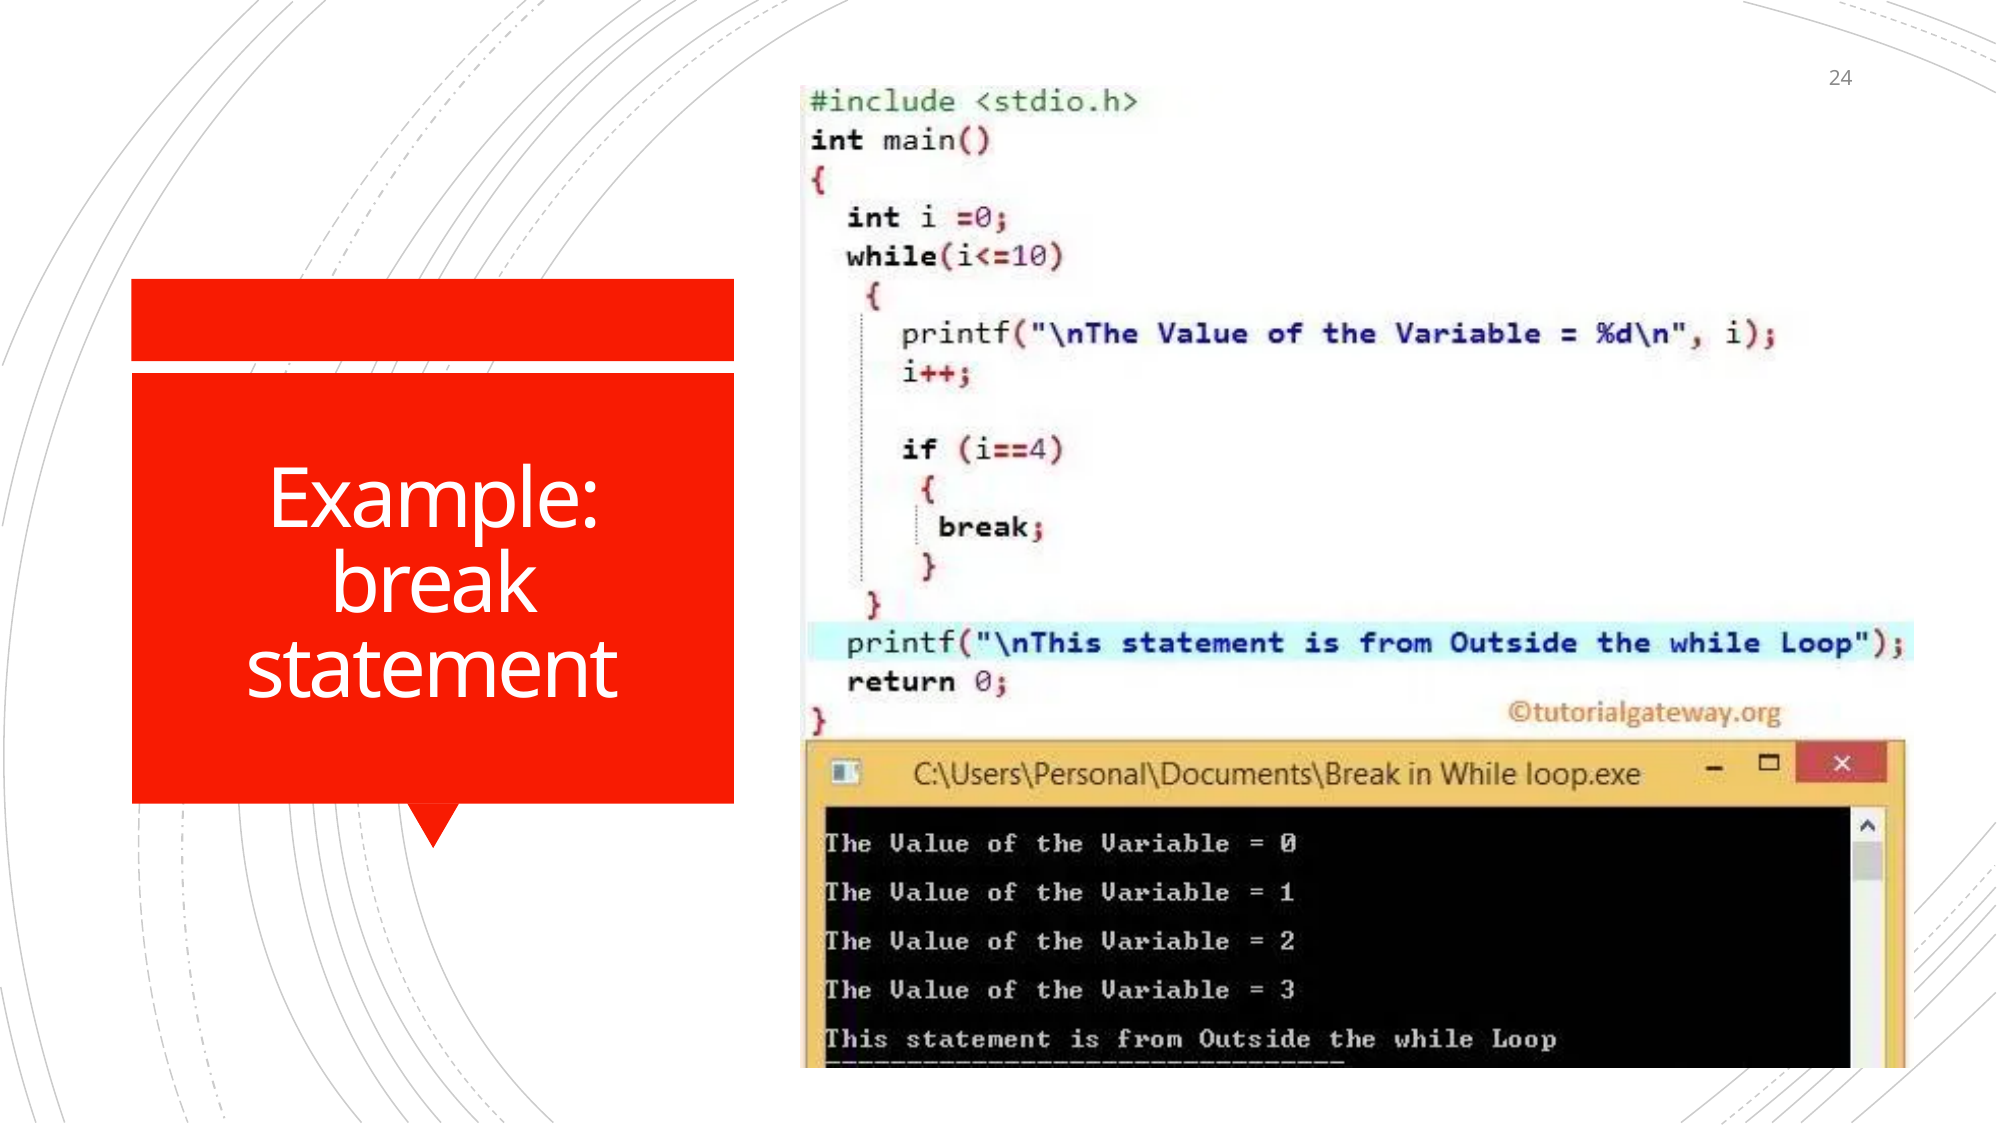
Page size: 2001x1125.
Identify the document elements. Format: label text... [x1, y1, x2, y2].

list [799, 85, 1914, 1125]
slide_number 24 [1717, 52, 1868, 85]
title Example: break statement [145, 385, 720, 789]
